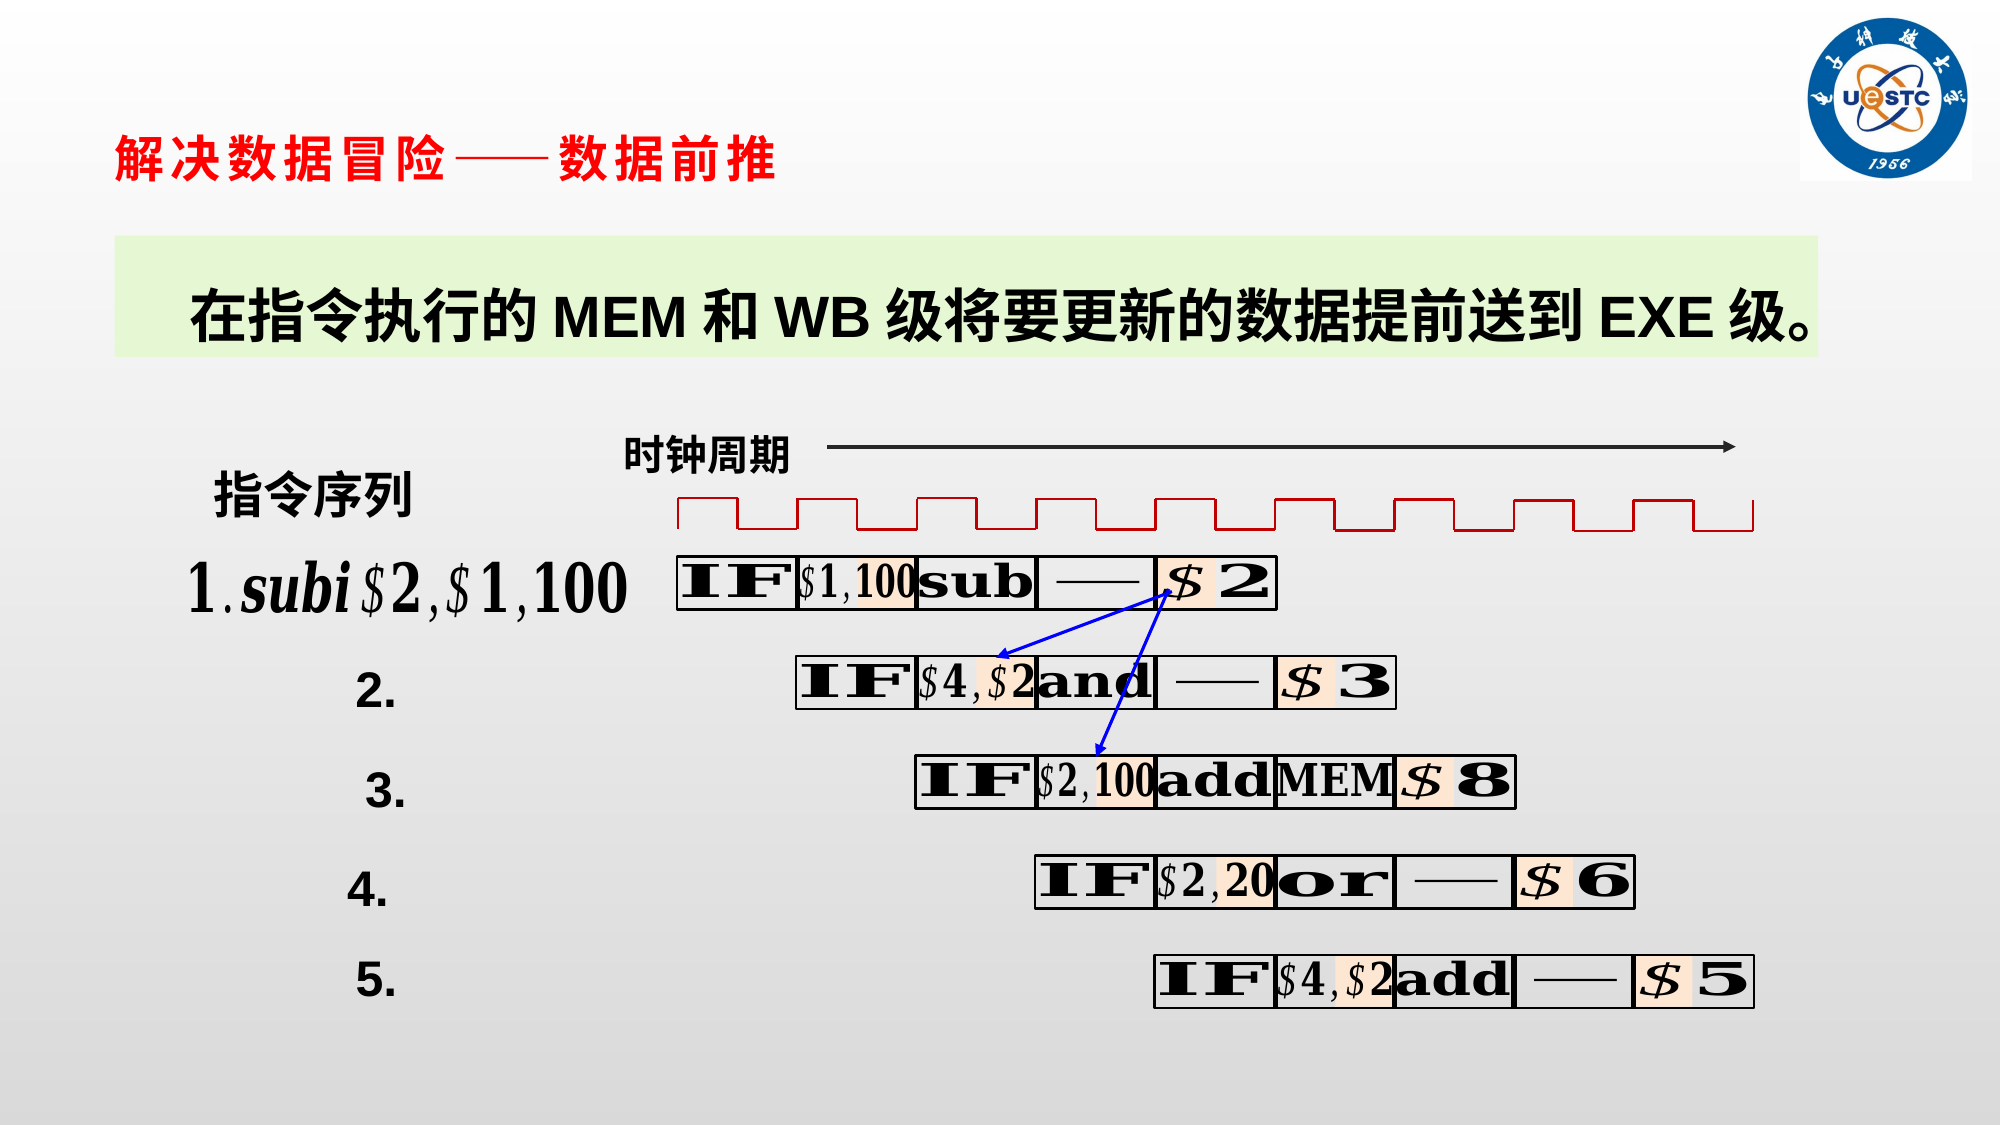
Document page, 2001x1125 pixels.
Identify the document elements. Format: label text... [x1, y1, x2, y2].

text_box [1155, 956, 1753, 1007]
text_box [995, 591, 1096, 658]
text_box 时钟周期 [600, 420, 815, 488]
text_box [677, 498, 1754, 532]
title 解决数据冒险——数据前推 [99, 99, 1900, 216]
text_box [1169, 657, 1395, 708]
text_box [678, 557, 1276, 609]
picture [1800, 14, 1972, 181]
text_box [797, 657, 1096, 708]
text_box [1096, 588, 1169, 757]
text_box 指令序列 [186, 455, 442, 532]
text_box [916, 756, 1515, 808]
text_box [1036, 856, 1634, 908]
text_box 在指令执行的MEM和WB级将要更新的数据提前送到EXE级。 [114, 235, 1819, 357]
